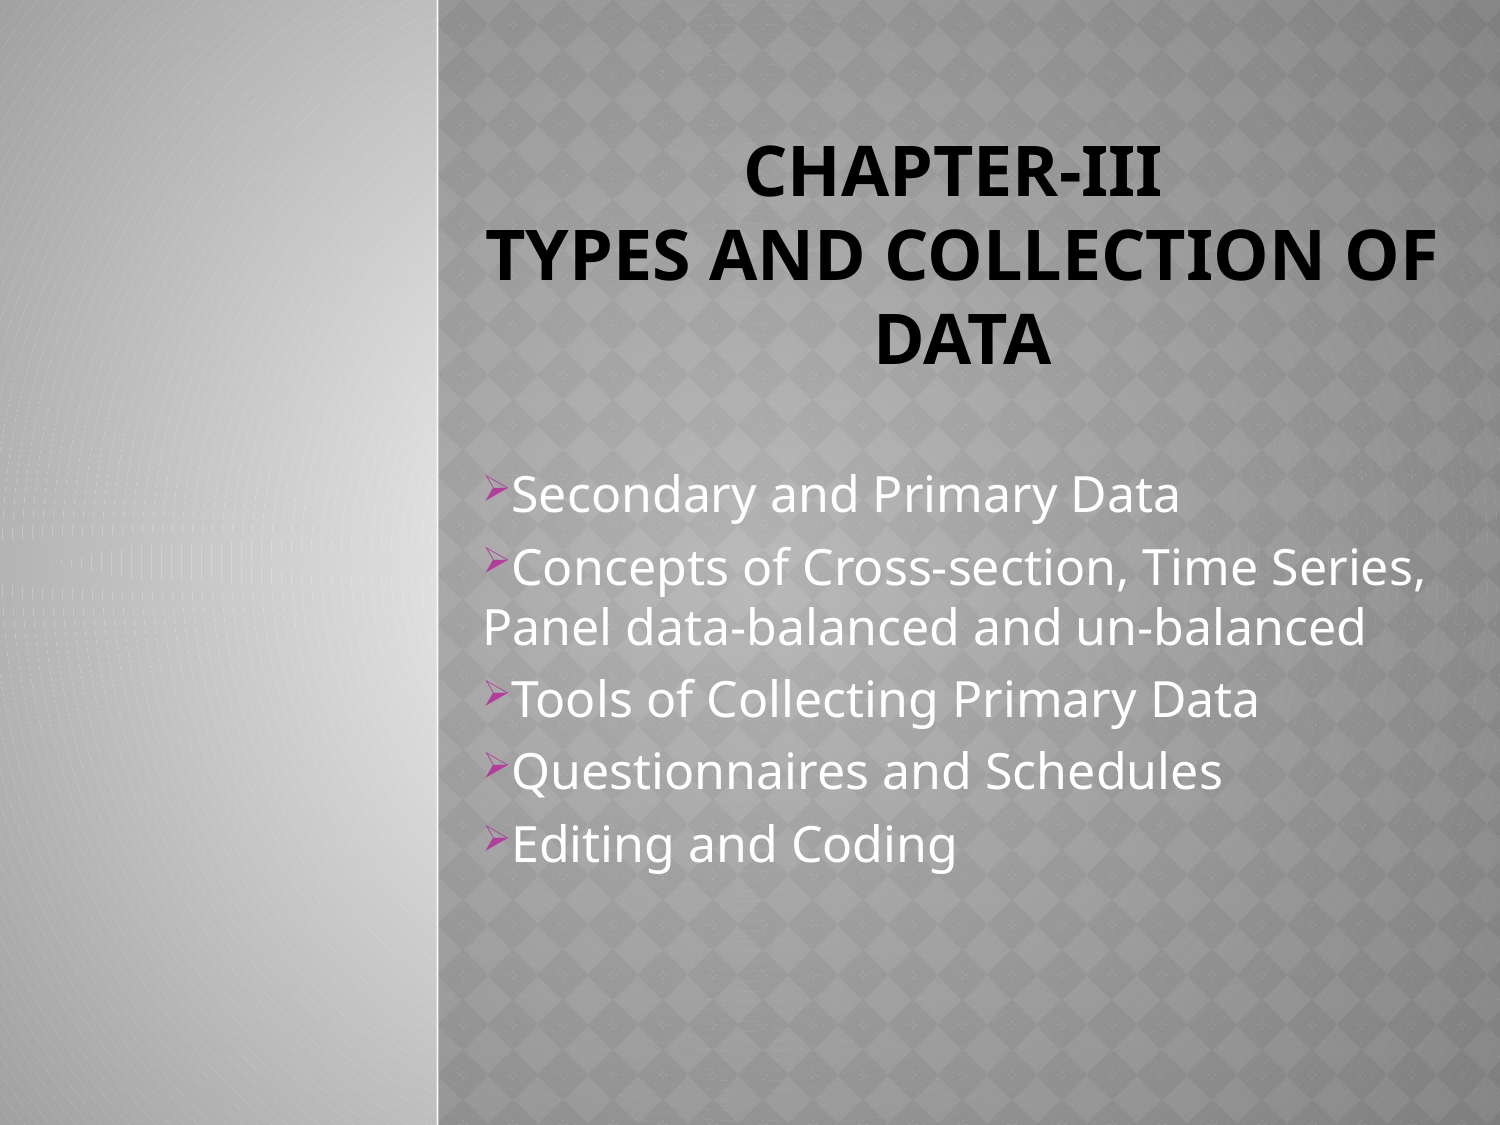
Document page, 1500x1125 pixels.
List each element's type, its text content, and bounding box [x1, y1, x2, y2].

subtitle Secondary and Primary Data Concepts of Cross-section, Time Series, Panel data-balanced and un-balanced Tools of Collecting Primary Data Questionnaires and Schedules Editing and Coding [474, 462, 1450, 913]
title Chapter-iii Types and Collection of Data [450, 125, 1475, 463]
